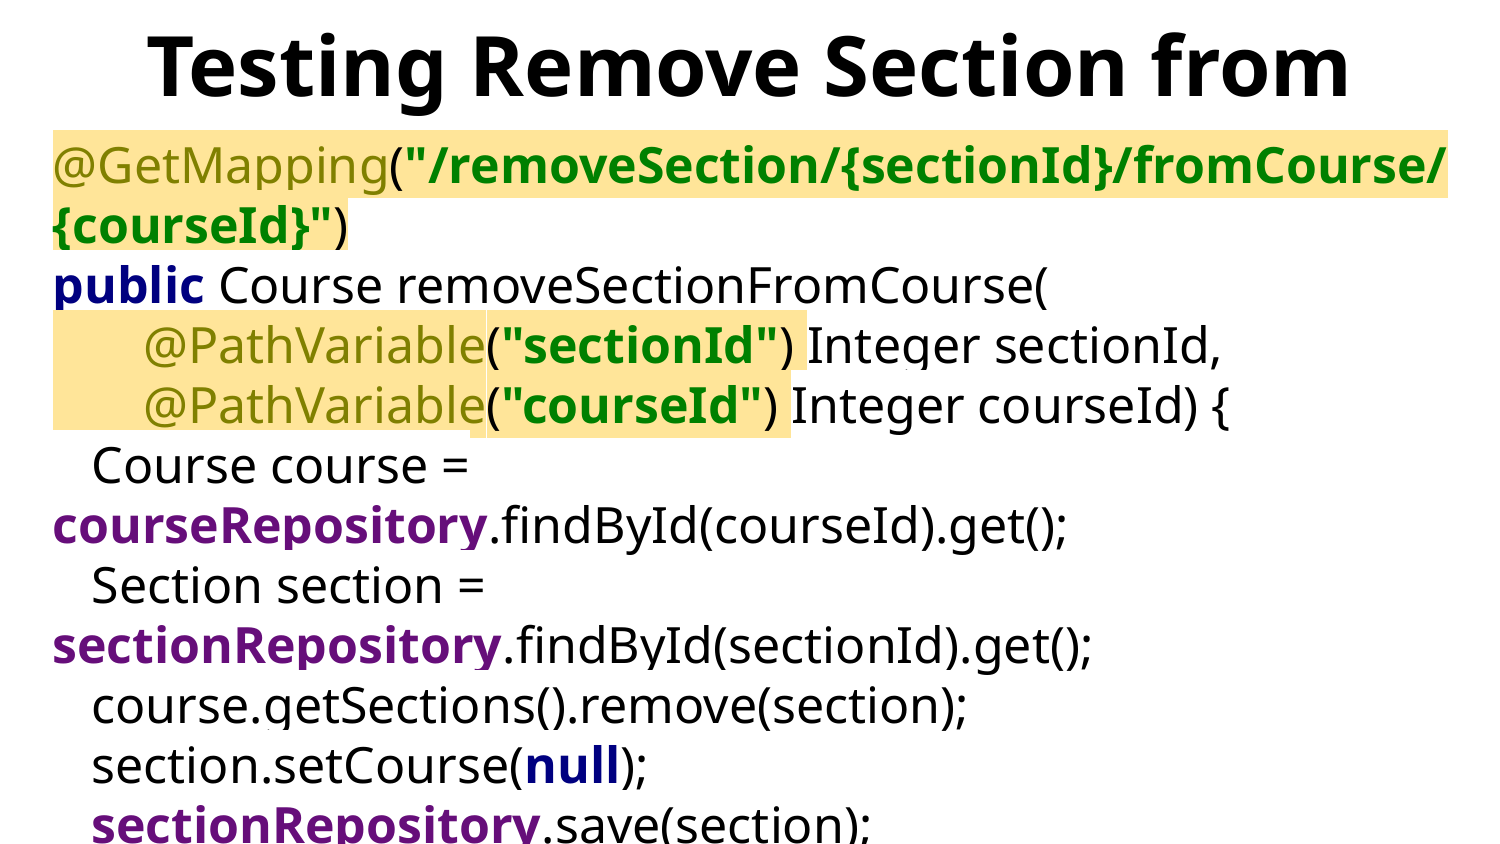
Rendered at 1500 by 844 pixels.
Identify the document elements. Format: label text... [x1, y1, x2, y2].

title Testing Remove Section from Course [0, 0, 1500, 119]
list @GetMapping("/removeSection/{sectionId}/fromCourse/{courseId}") public Course removeSectionFromCourse( @PathVariable("sectionId") Integer sectionId, @PathVariable("courseId") Integer courseId) { Course course = courseRepository.findById(courseId).get(); Section section = sectionRepository.findById(sectionId).get(); course.getSections().remove(section); section.setCourse(null); sectionRepository.save(section); return course; } [37, 118, 1500, 844]
